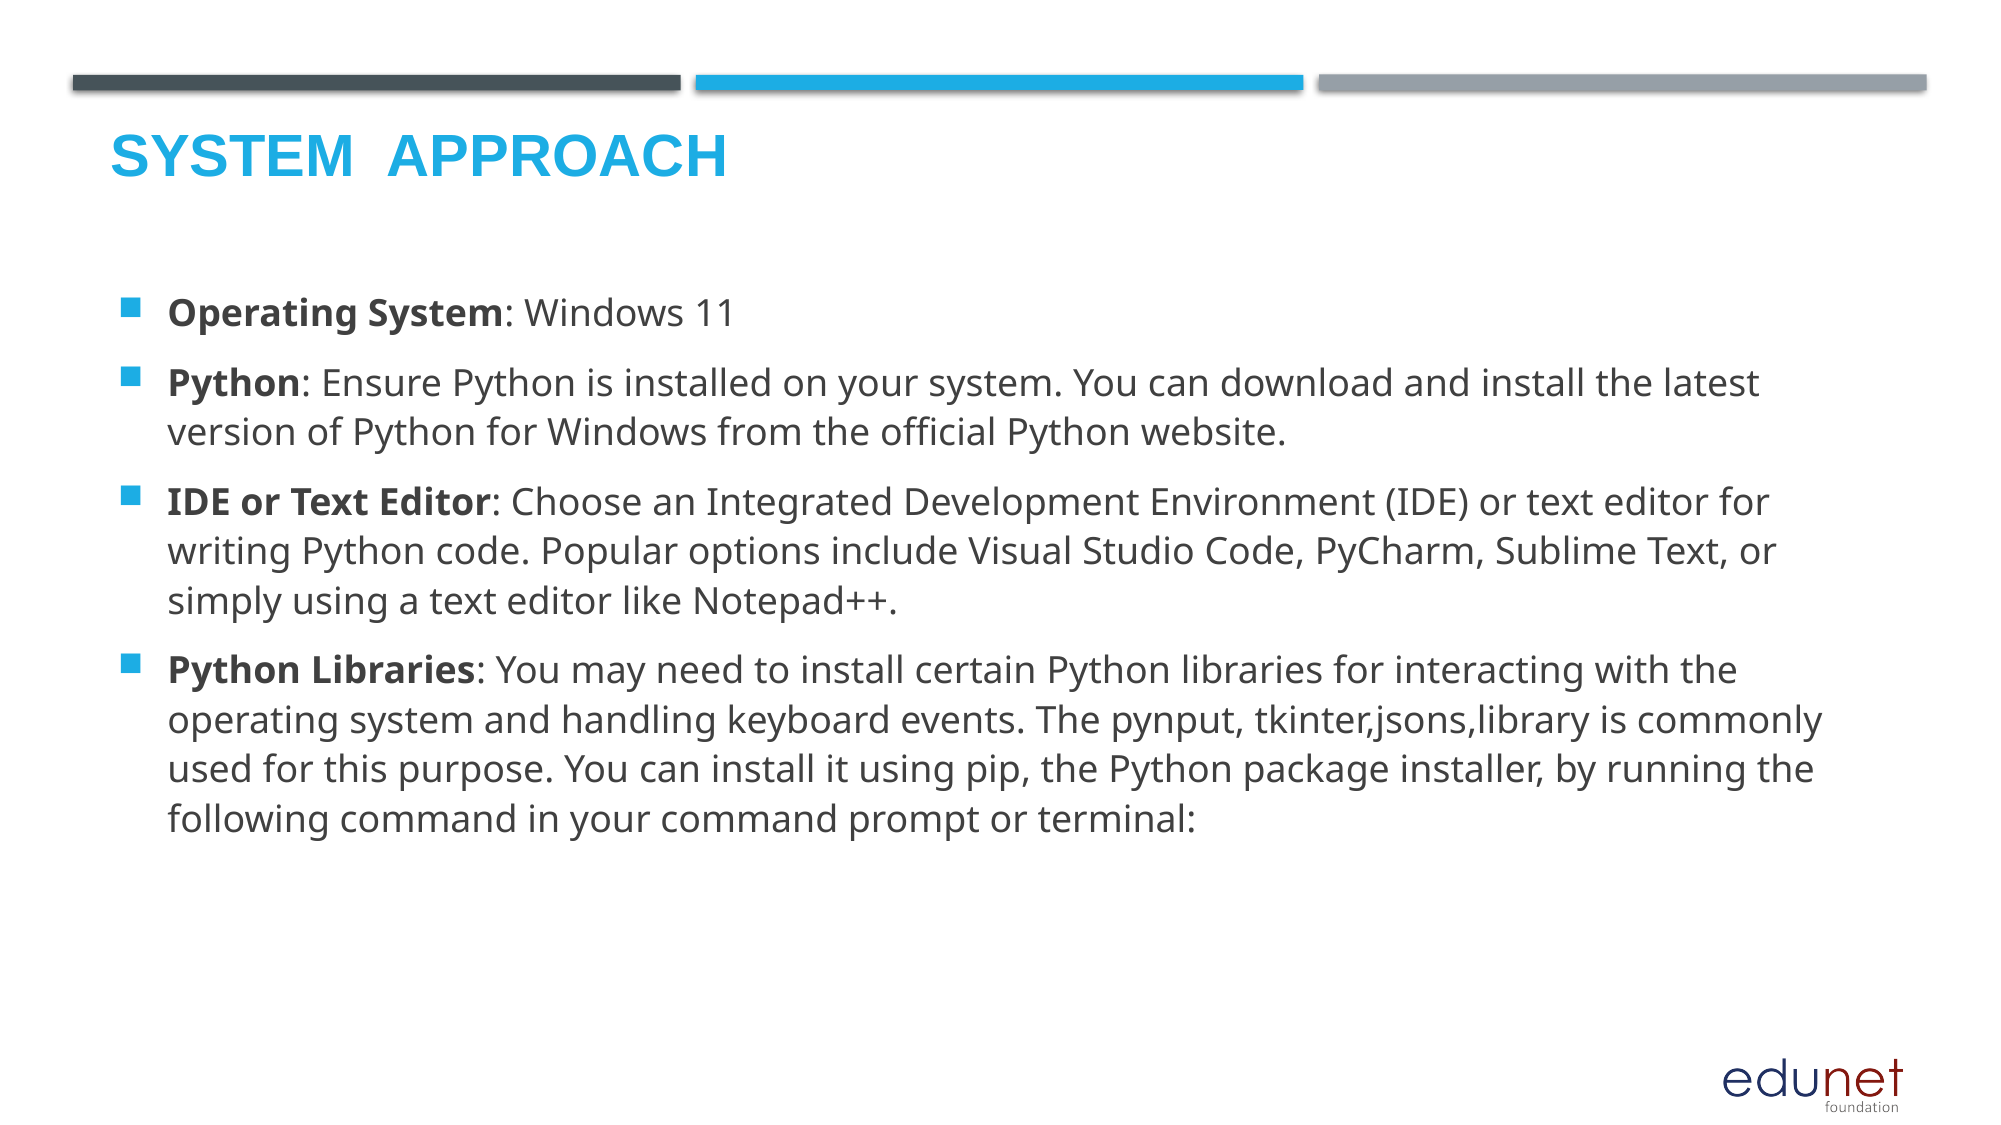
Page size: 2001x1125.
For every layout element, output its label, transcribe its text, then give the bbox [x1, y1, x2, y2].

picture [1719, 1056, 1905, 1116]
title System Approach [95, 108, 1905, 196]
list Operating System: Windows 11 Python: Ensure Python is installed on your system. You can download and install the latest version of Python for Windows from the official Python website. IDE or Text Editor: Choose an Integrated Development Environment (IDE) or text editor for writing Python code. Popular options include Visual Studio Code, PyCharm, Sublime Text, or simply using a text editor like Notepad++. Python Libraries: You may need to install certain Python libraries for interacting with the operating system and handling keyboard events. The pynput, tkinter,jsons,library is commonly used for this purpose. You can install it using pip, the Python package installer, by running the following command in your command prompt or terminal: [102, 213, 1912, 981]
